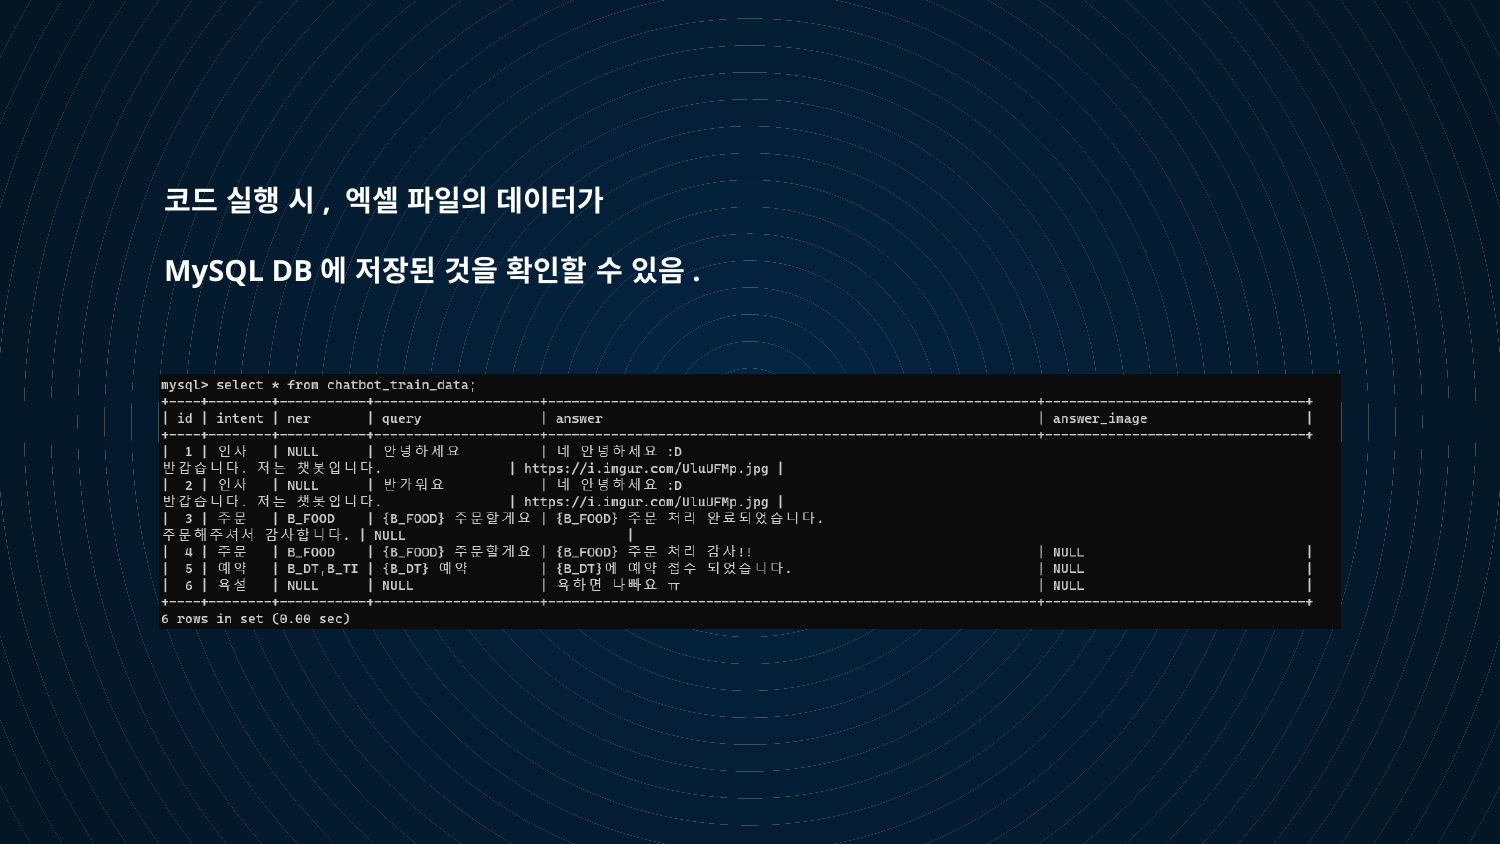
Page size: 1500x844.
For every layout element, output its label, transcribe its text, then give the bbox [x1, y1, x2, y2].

picture [159, 374, 1341, 629]
text_box 코드 실행 시, 엑셀 파일의 데이터가 MySQL DB에 저장된 것을 확인할 수 있음. [149, 167, 1351, 200]
